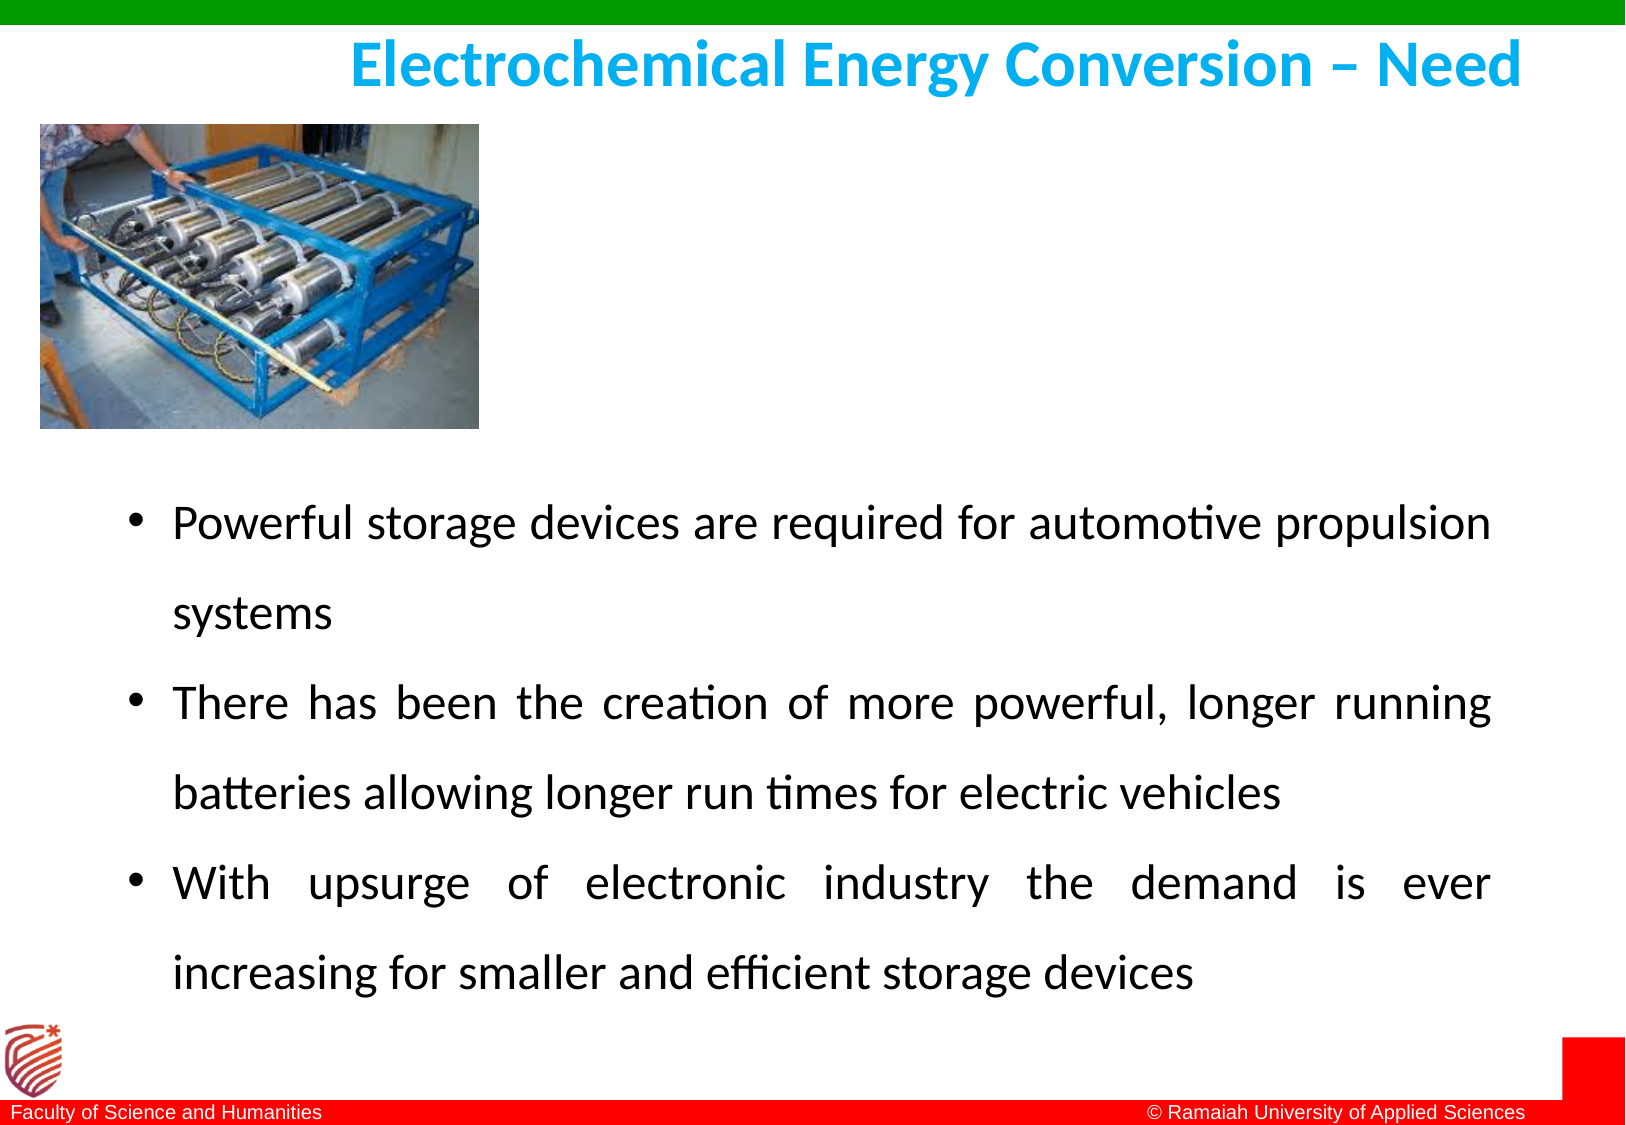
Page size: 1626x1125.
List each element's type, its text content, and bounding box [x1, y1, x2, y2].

picture [40, 124, 480, 429]
picture [0, 1013, 69, 1100]
title Electrochemical Energy Conversion – Need [249, 12, 1625, 150]
text_box Powerful storage devices are required for automotive propulsion systems There has been the creation of more powerful, longer running batteries allowing longer run times for electric vehicles With upsurge of electronic industry the demand is ever increasing for smaller and efficient storage devices [112, 452, 1508, 1007]
